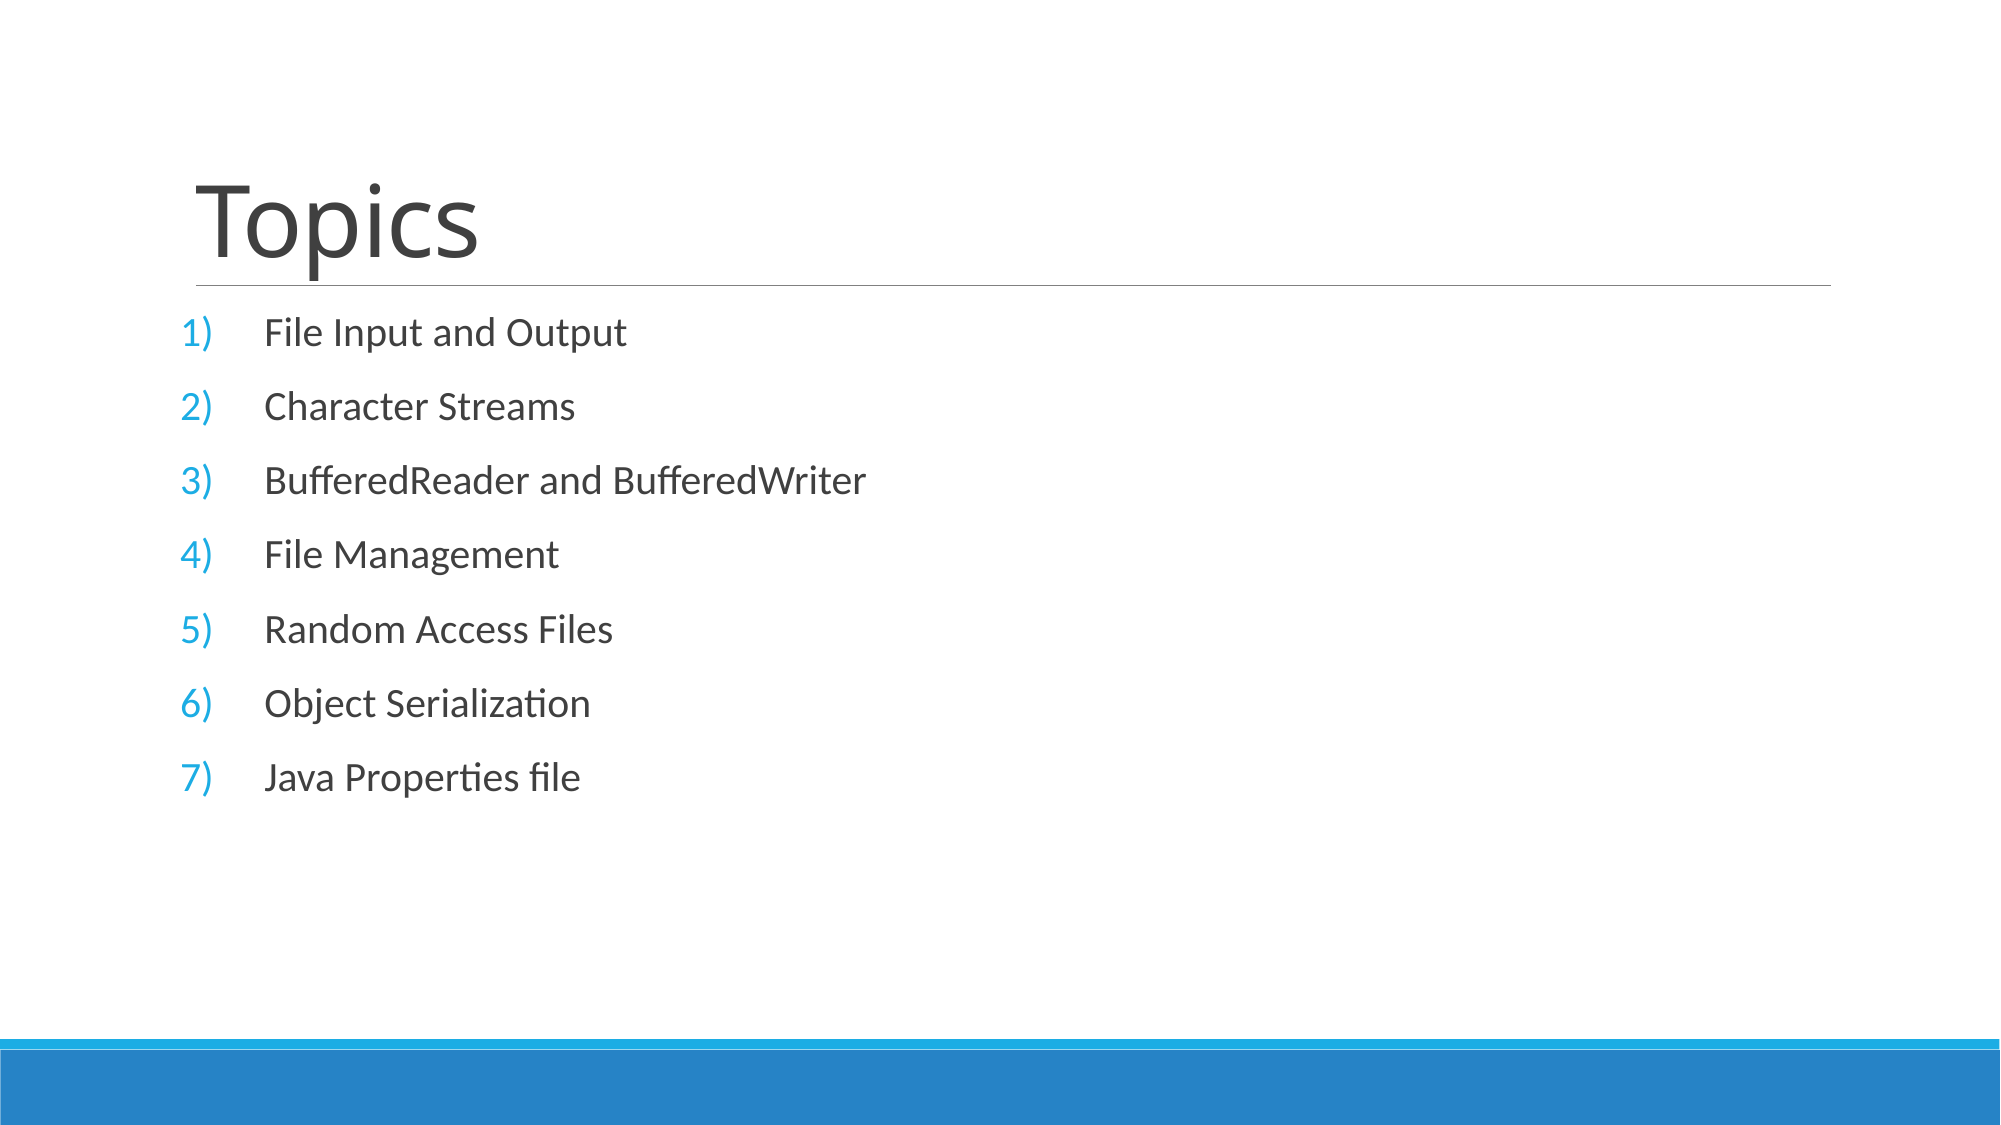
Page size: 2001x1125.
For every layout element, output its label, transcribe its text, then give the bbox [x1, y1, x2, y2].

list File Input and Output Character Streams BufferedReader and BufferedWriter File Management Random Access Files Object Serialization Java Properties file [180, 302, 1830, 963]
title Topics [180, 47, 1830, 285]
